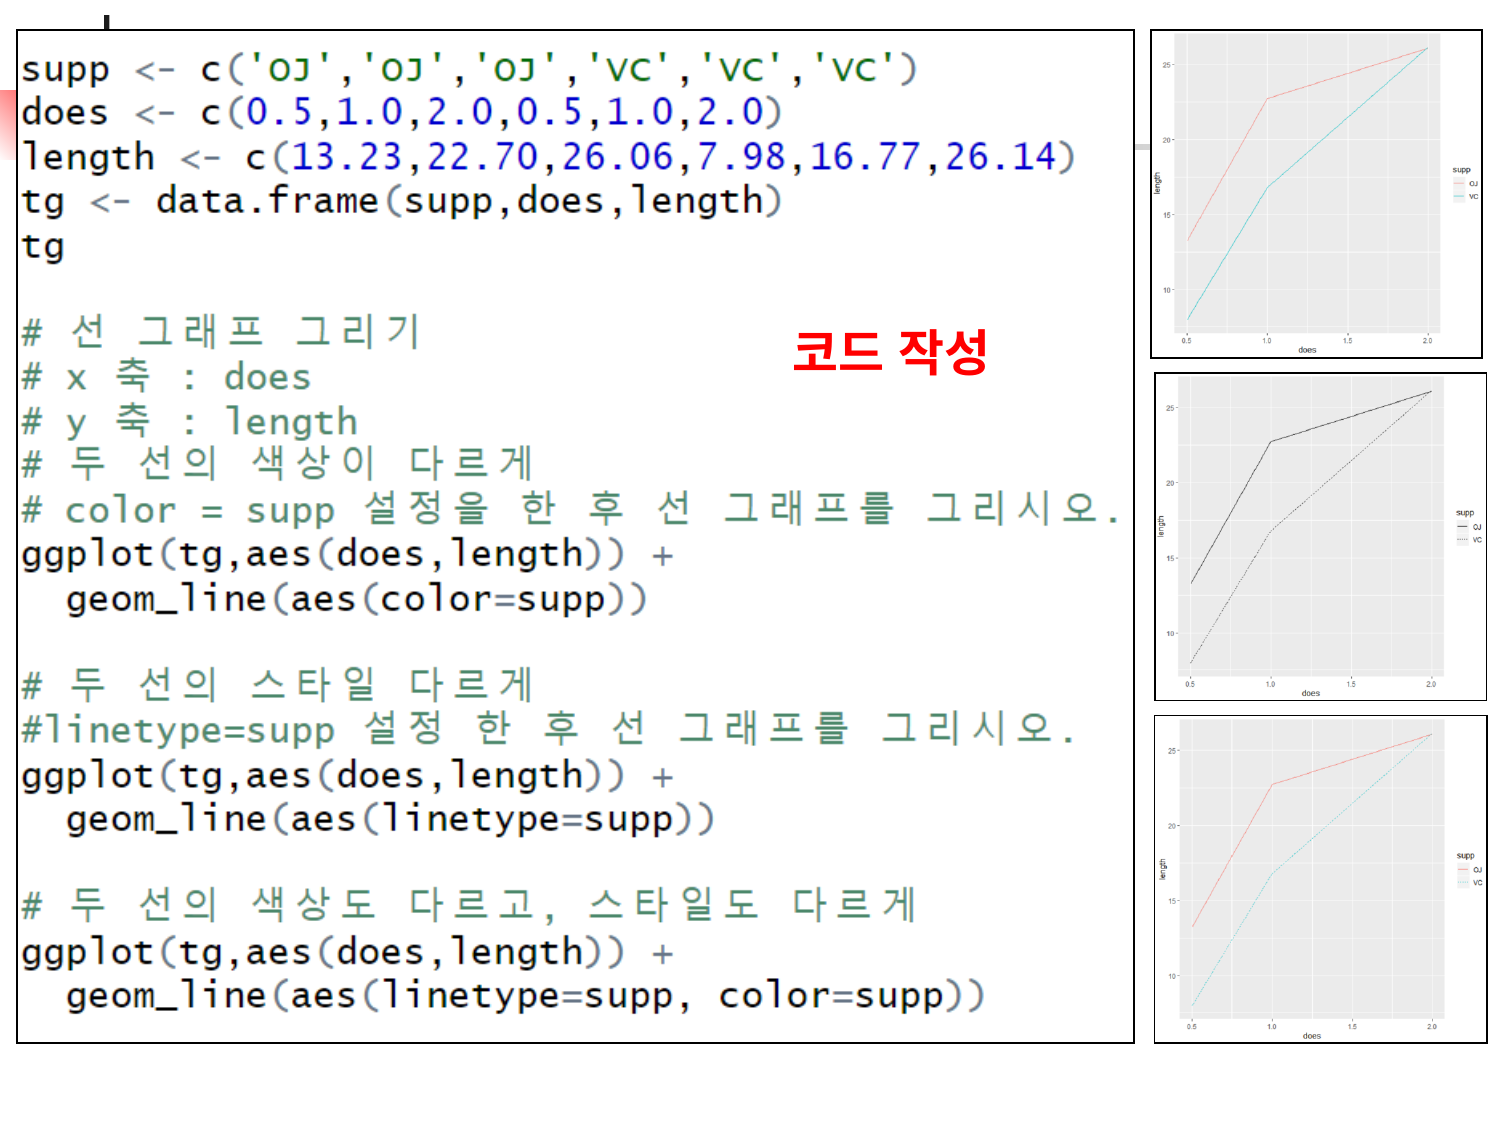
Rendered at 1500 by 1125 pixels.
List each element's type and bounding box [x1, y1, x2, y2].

picture [1155, 373, 1486, 700]
picture [1154, 715, 1487, 1043]
picture [17, 30, 1134, 1043]
picture [1151, 30, 1482, 358]
